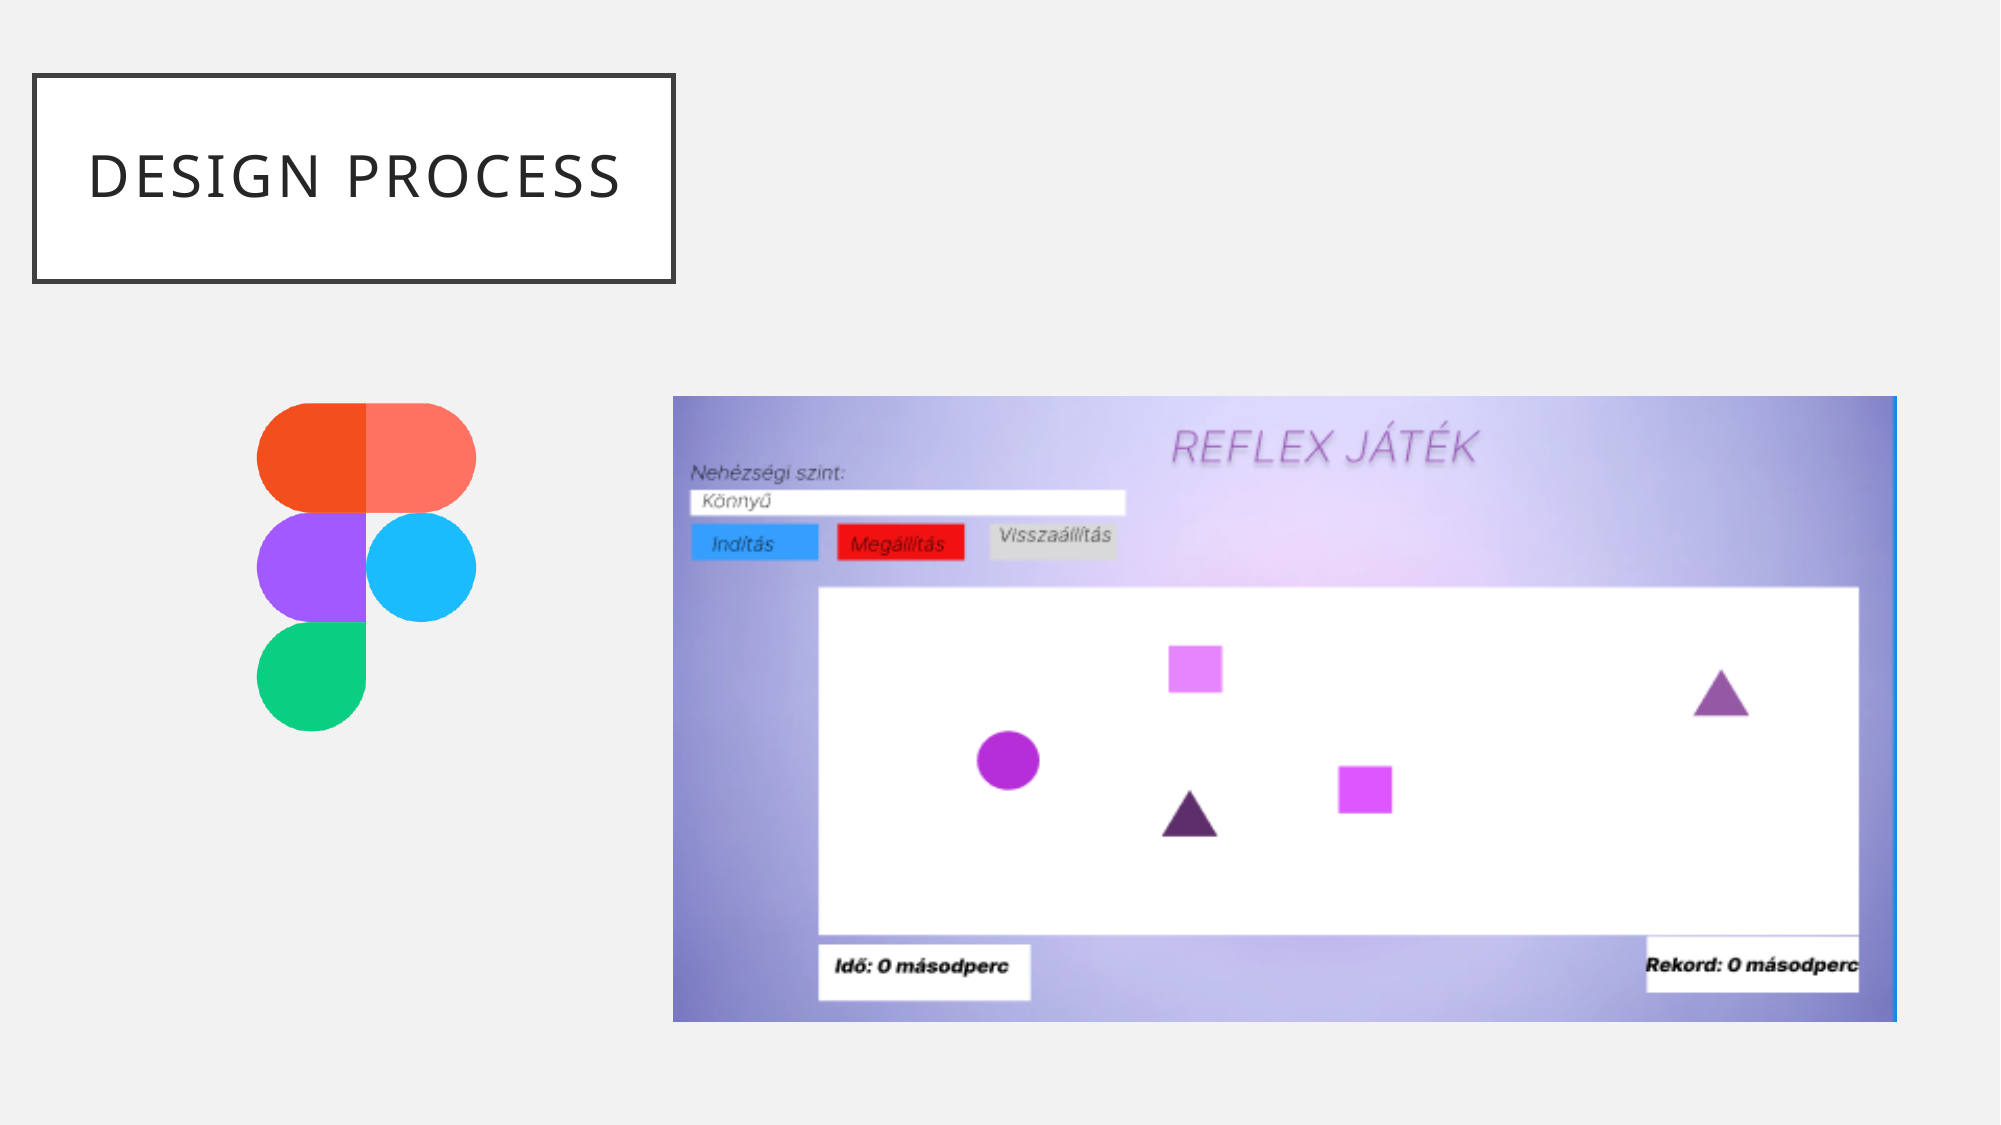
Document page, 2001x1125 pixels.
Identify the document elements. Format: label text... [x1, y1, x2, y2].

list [673, 396, 1897, 1022]
picture [169, 370, 563, 764]
title Design Process [32, 73, 676, 284]
